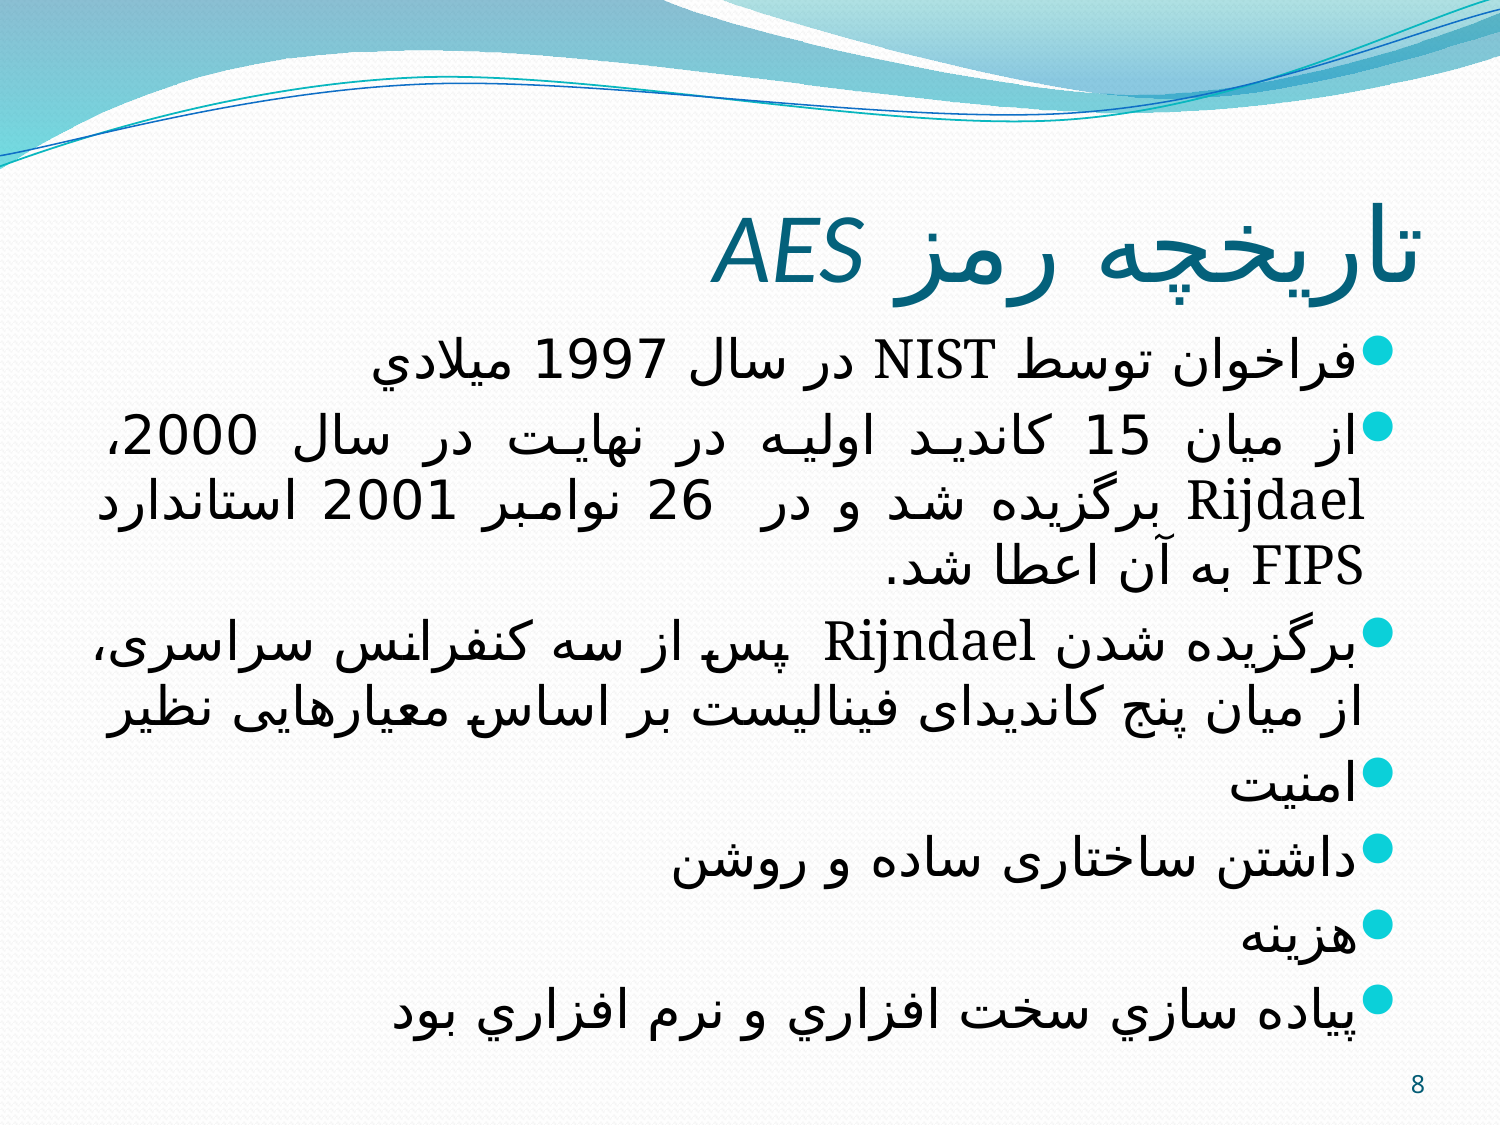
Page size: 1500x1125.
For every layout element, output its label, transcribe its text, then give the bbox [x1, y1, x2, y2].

title تاريخچه رمز AES [75, 115, 1425, 303]
list فراخوان توسط NIST در سال 1997 ميلادي از میان 15 کاندید اولیه در نهایت در سال 2000، Rijdael برگزیده شد و در 26 نوامبر 2001 استاندارد FIPS به آن اعطا شد. برگزيده شدن Rijndael پس از سه کنفرانس سراسری، از ميان پنج کانديدای فینالیست بر اساس معيارهايی نظیر امنيت داشتن ساختاری ساده و روشن هزينه پياده سازي سخت افزاري و نرم افزاري بود [75, 317, 1425, 1038]
slide_number 8 [1299, 1042, 1425, 1103]
